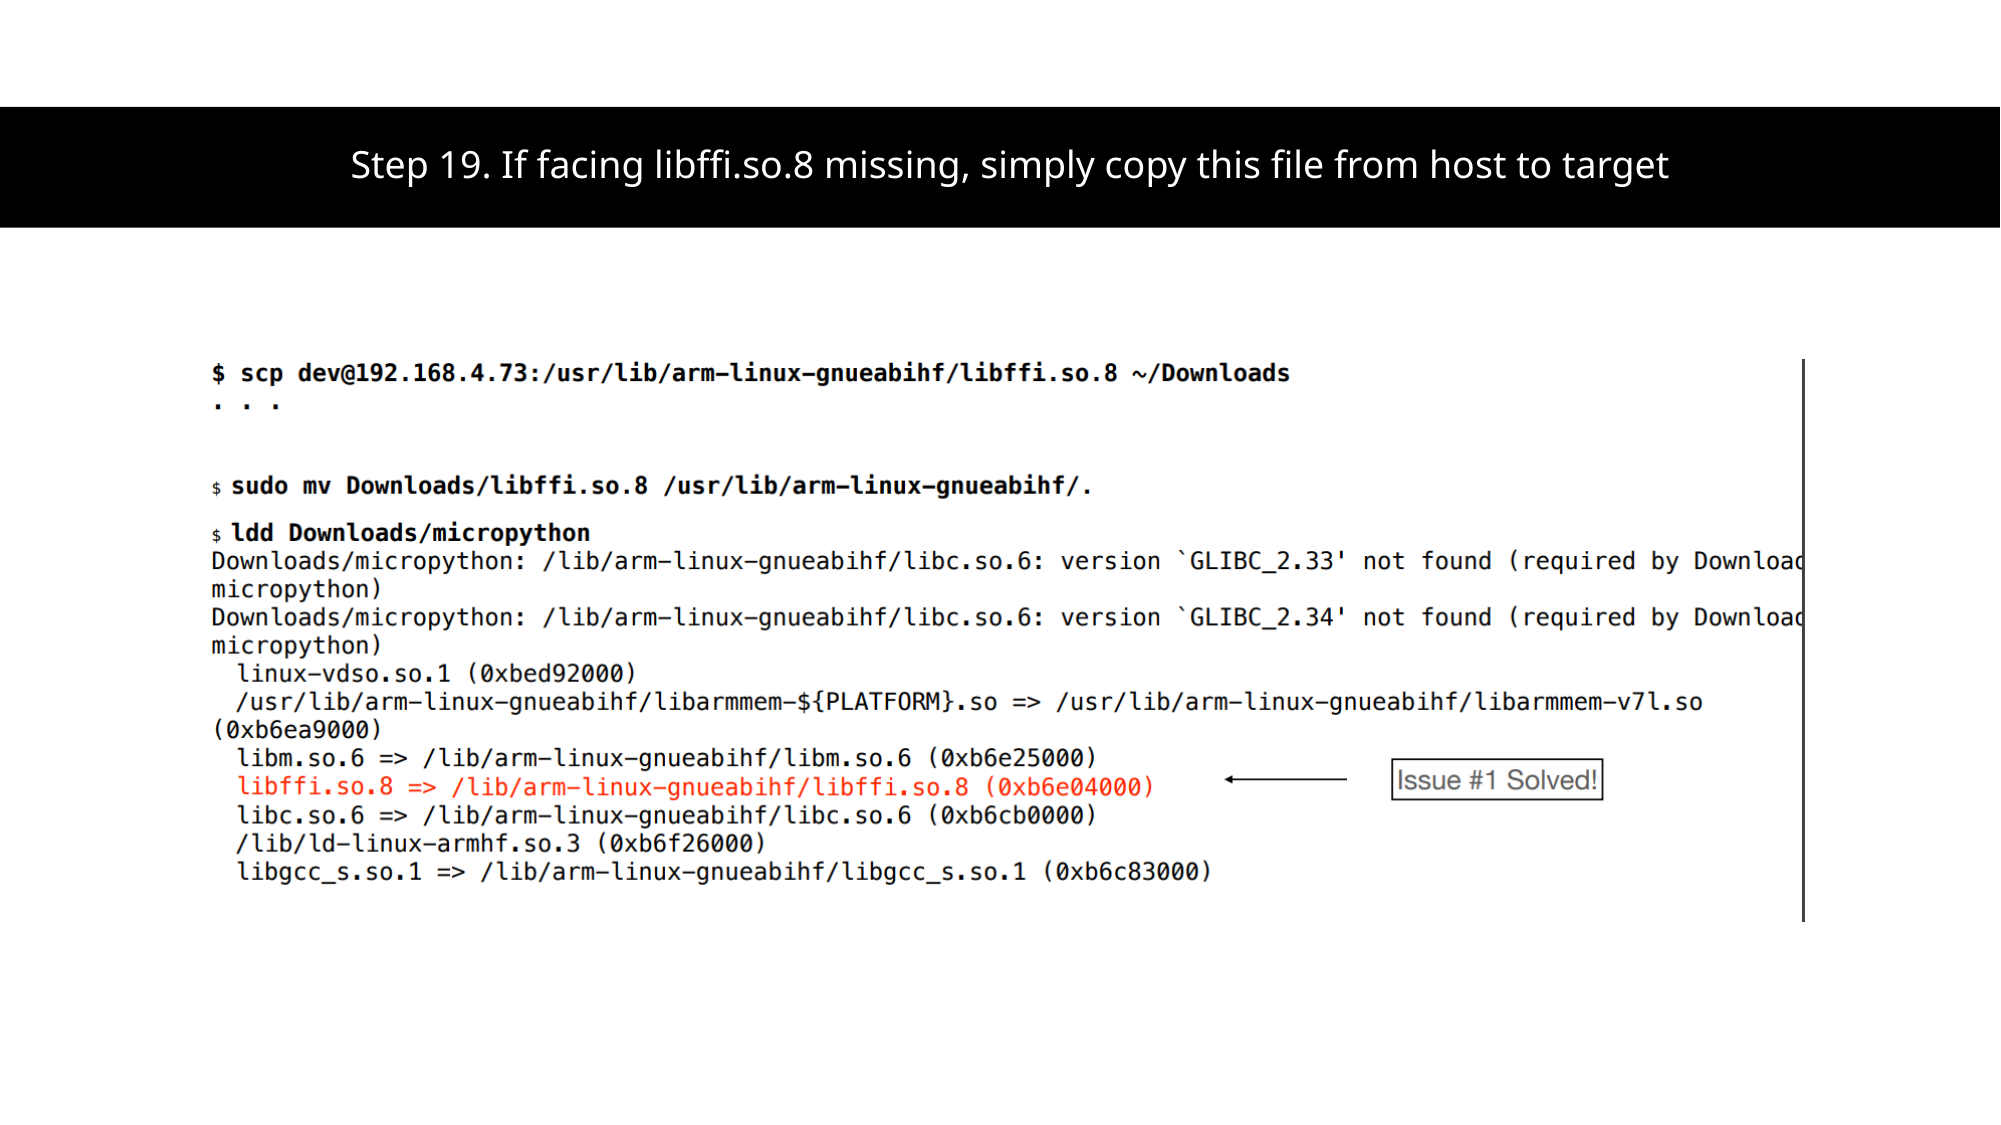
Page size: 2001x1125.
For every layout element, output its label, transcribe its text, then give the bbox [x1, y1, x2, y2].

title Step 19. If facing libffi.so.8 missing, simply copy this file from host to target [91, 105, 1931, 228]
picture [194, 359, 1805, 922]
text_box [0, 106, 2000, 229]
